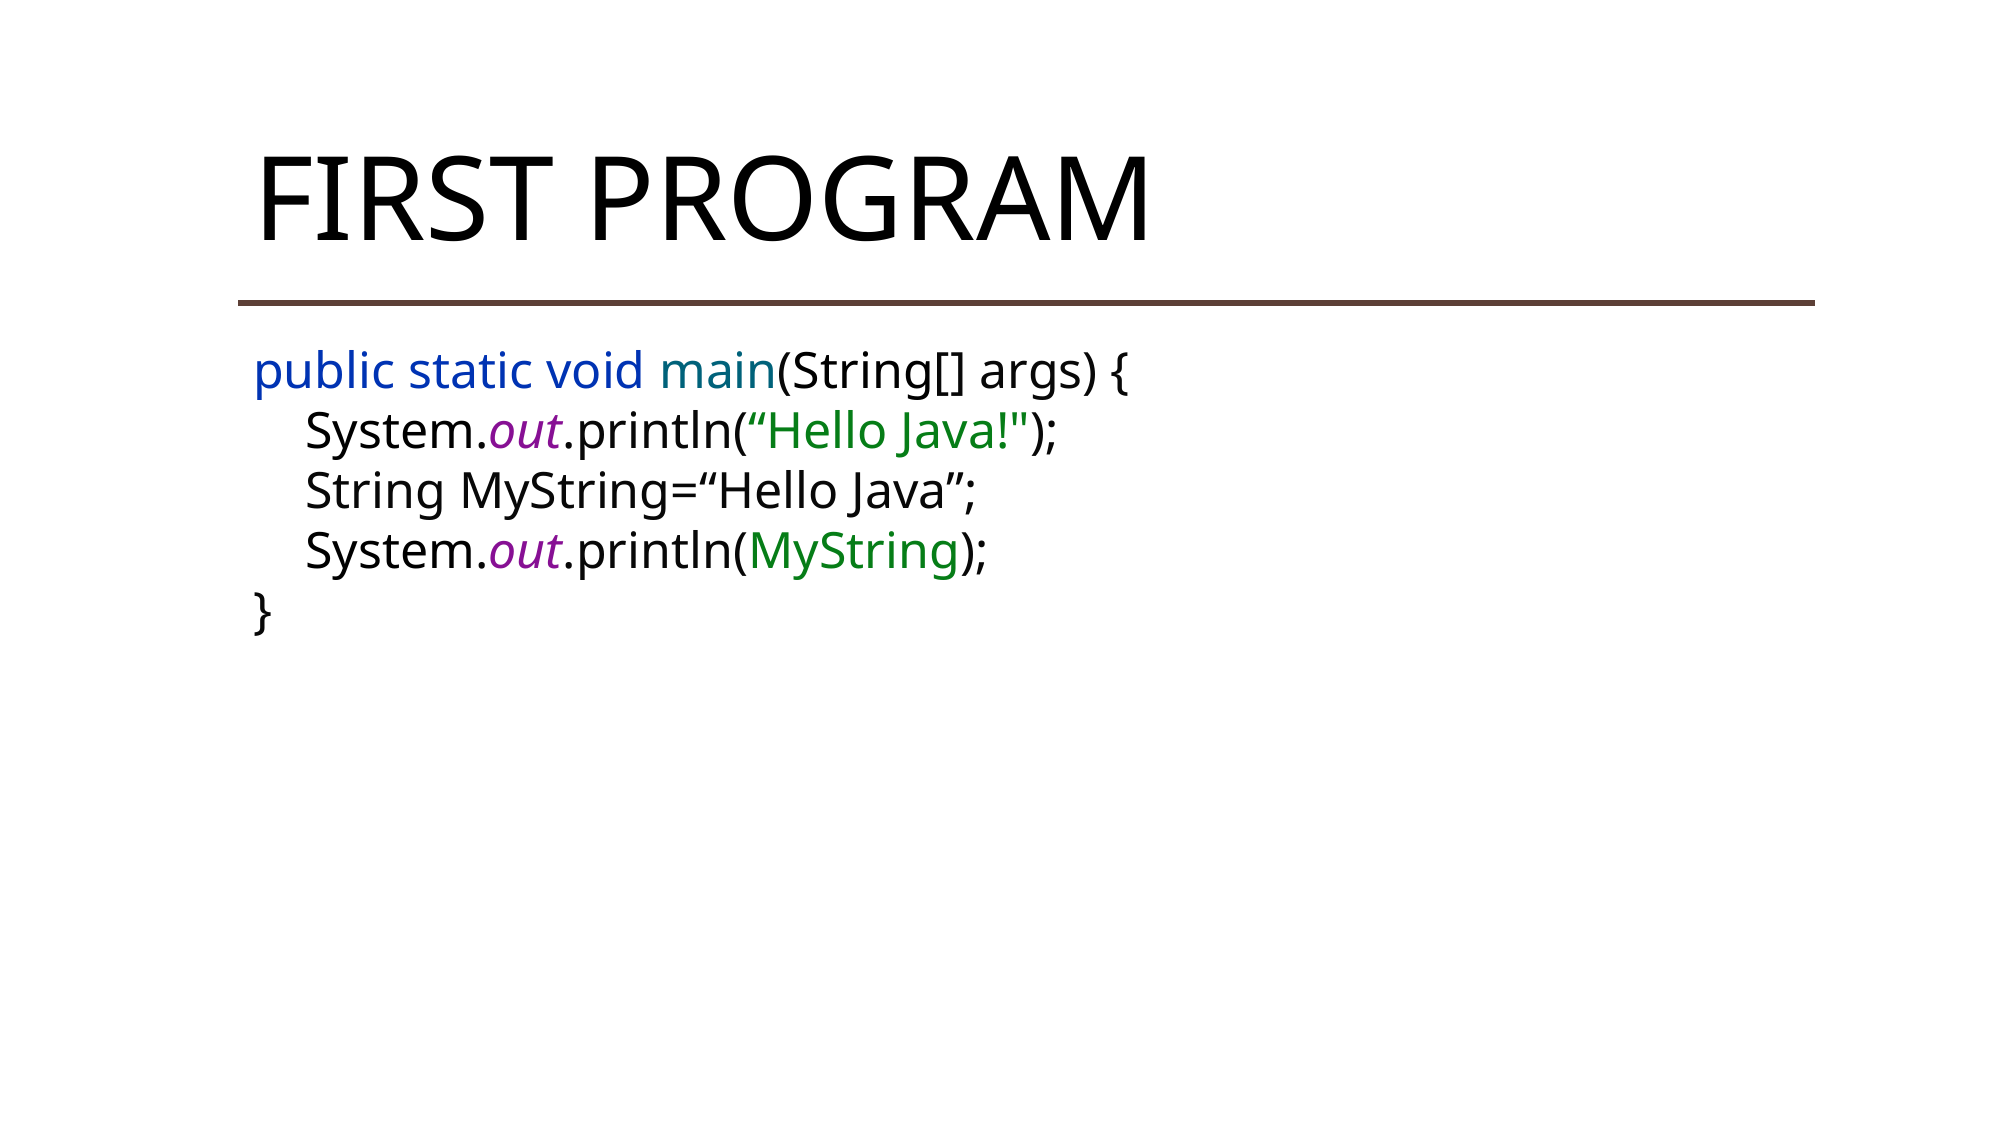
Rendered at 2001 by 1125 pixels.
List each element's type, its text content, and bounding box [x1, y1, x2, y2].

title FIRST PROGRAM [238, 131, 1814, 305]
list public static void main(String[] args) { System.out.println(“Hello Java!"); String MyString=“Hello Java”; System.out.println(MyString); } [238, 330, 1814, 897]
